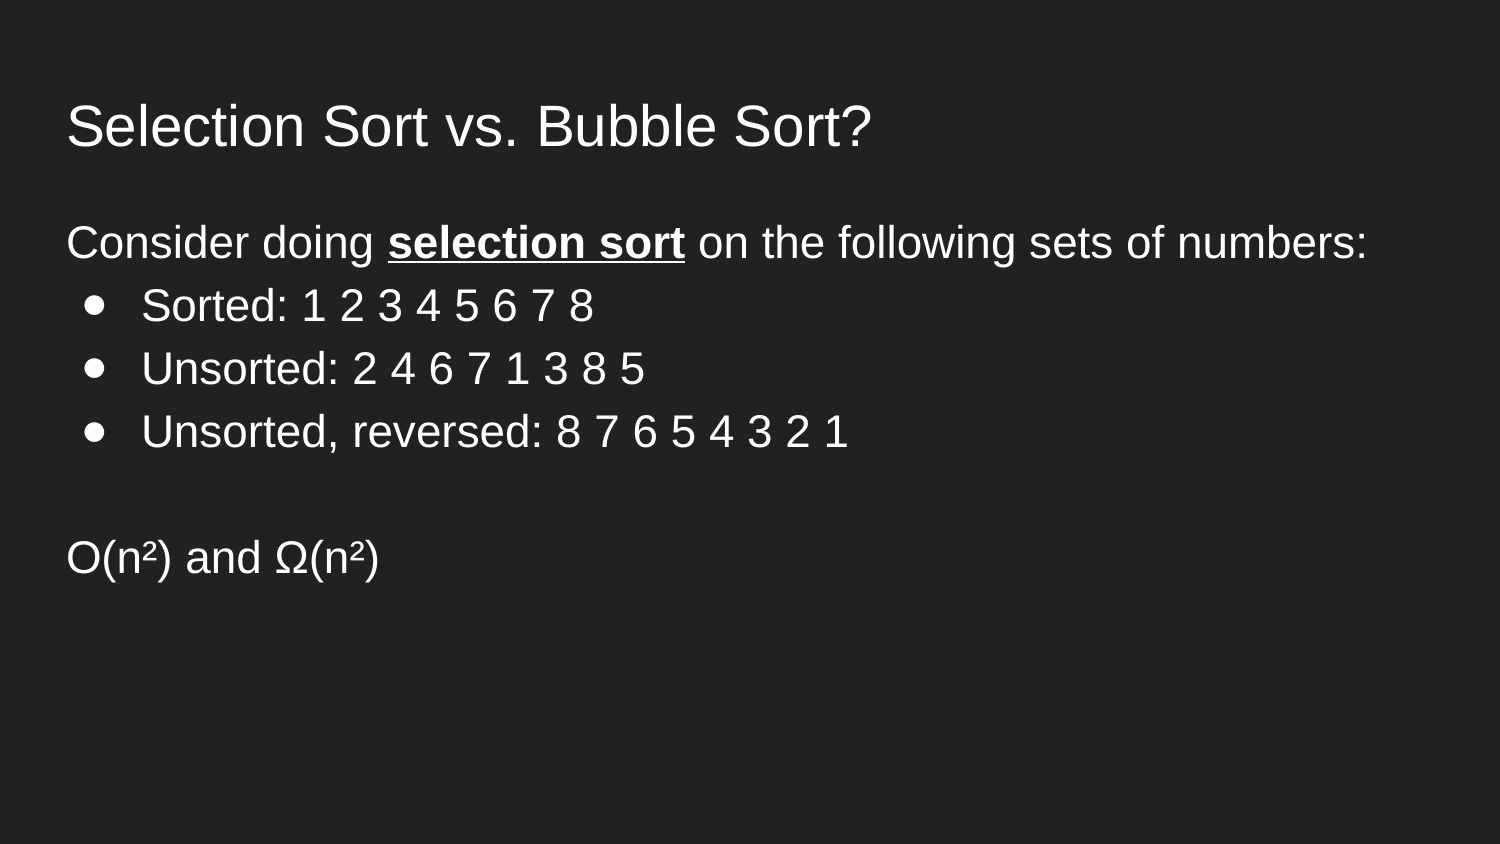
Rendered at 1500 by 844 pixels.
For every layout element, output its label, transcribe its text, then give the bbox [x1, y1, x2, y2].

list Consider doing selection sort on the following sets of numbers: Sorted: 1 2 3 4 5 6 7 8 Unsorted: 2 4 6 7 1 3 8 5 Unsorted, reversed: 8 7 6 5 4 3 2 1 O(n²) and Ω(n²) [51, 189, 1449, 750]
title Selection Sort vs. Bubble Sort? [51, 72, 1449, 167]
